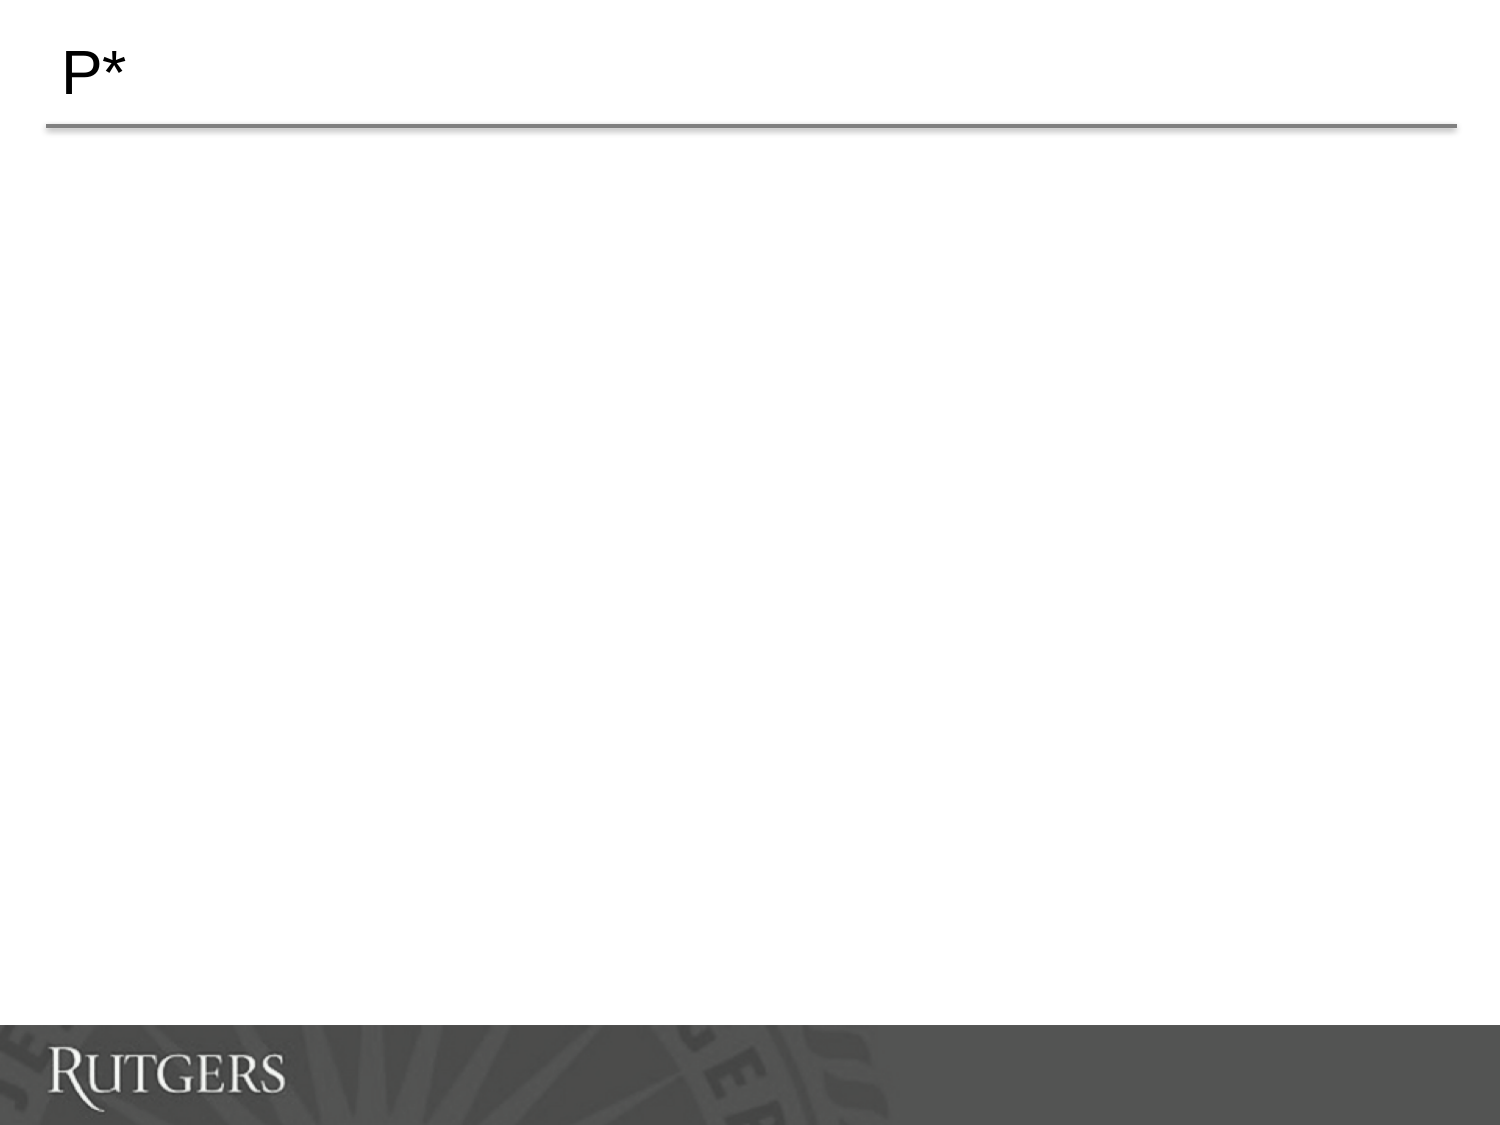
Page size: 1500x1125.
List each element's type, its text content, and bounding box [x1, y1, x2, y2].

title P* [46, 12, 1457, 126]
picture [0, 1024, 1500, 1125]
